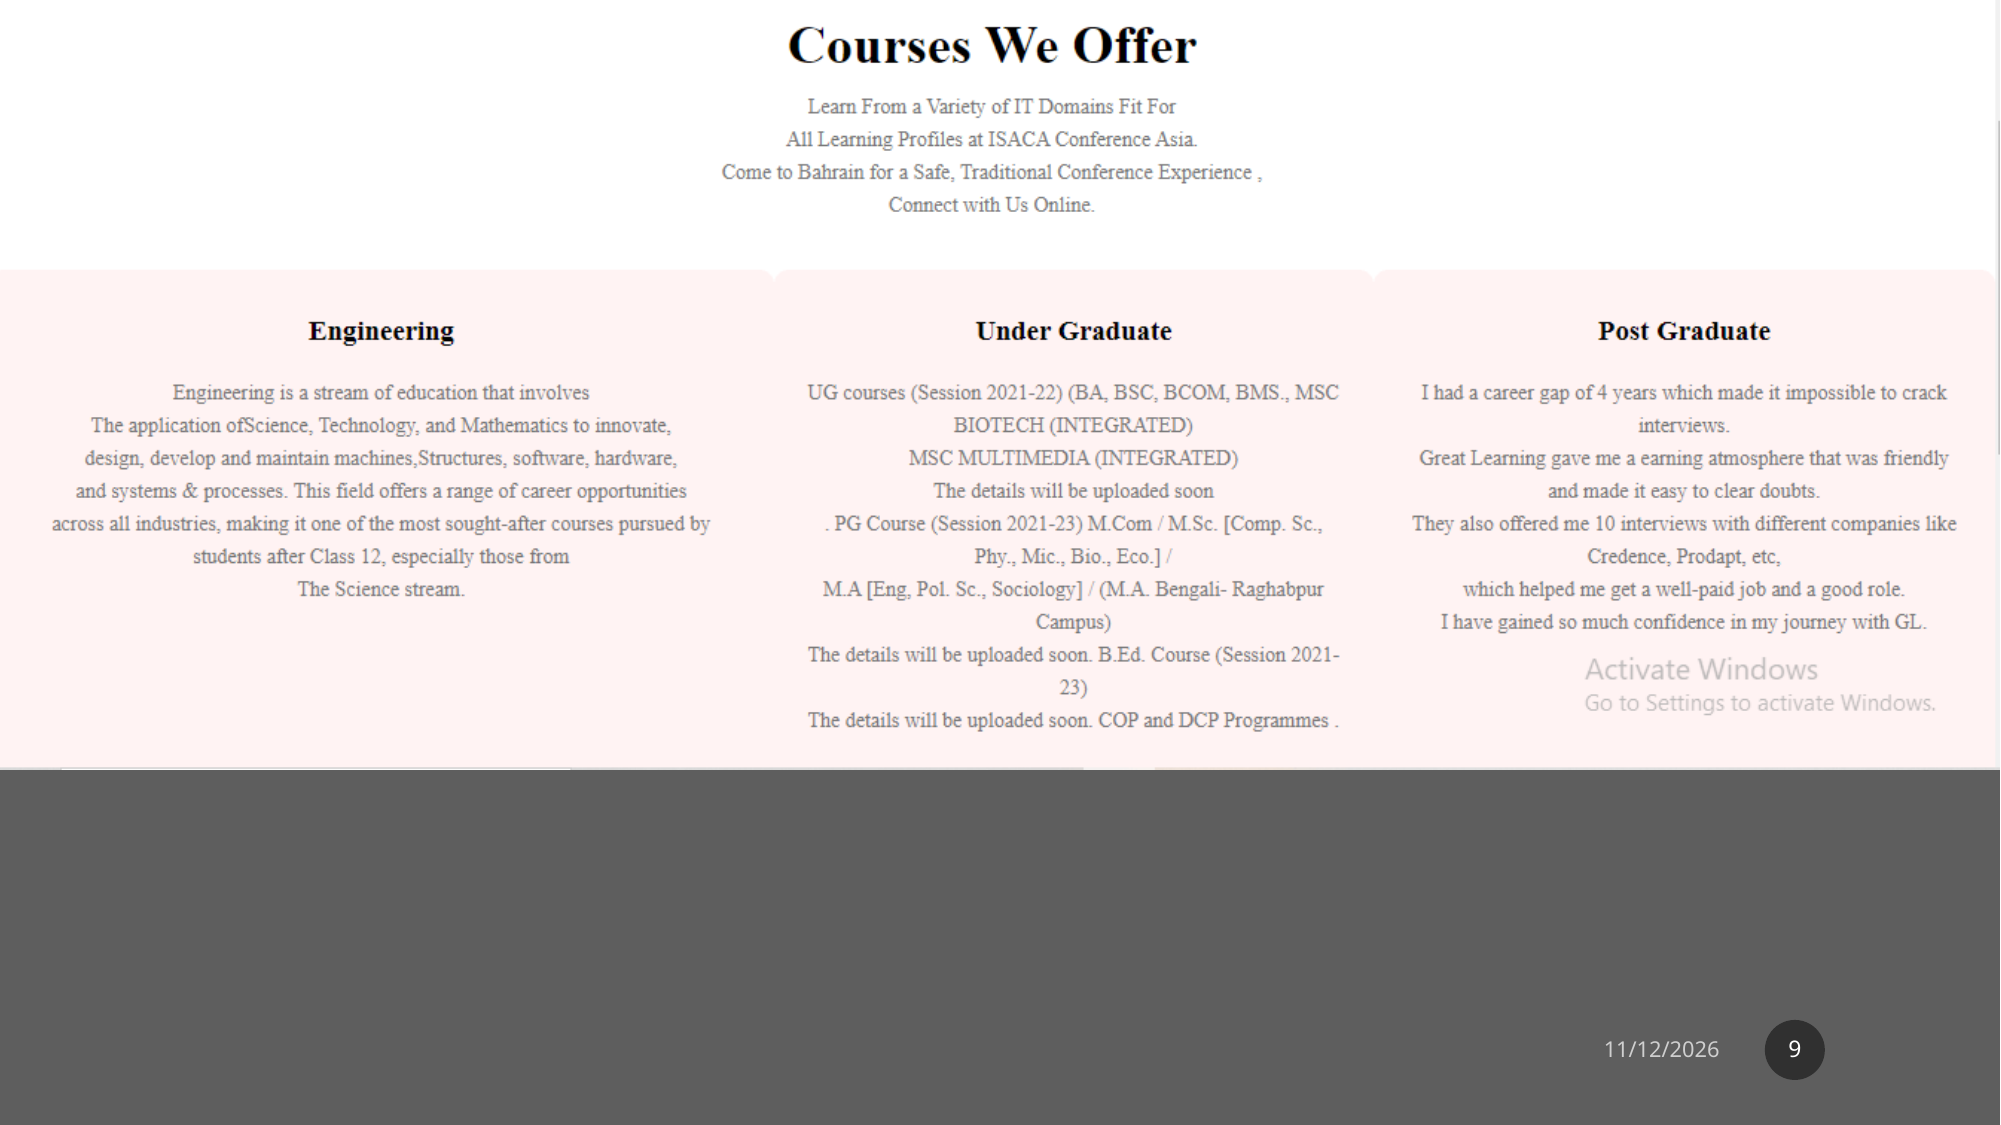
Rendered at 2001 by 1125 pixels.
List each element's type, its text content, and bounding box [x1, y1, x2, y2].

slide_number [1283, 1023, 1735, 1077]
slide_number 9 [1764, 1019, 1825, 1080]
picture [0, 0, 2000, 770]
